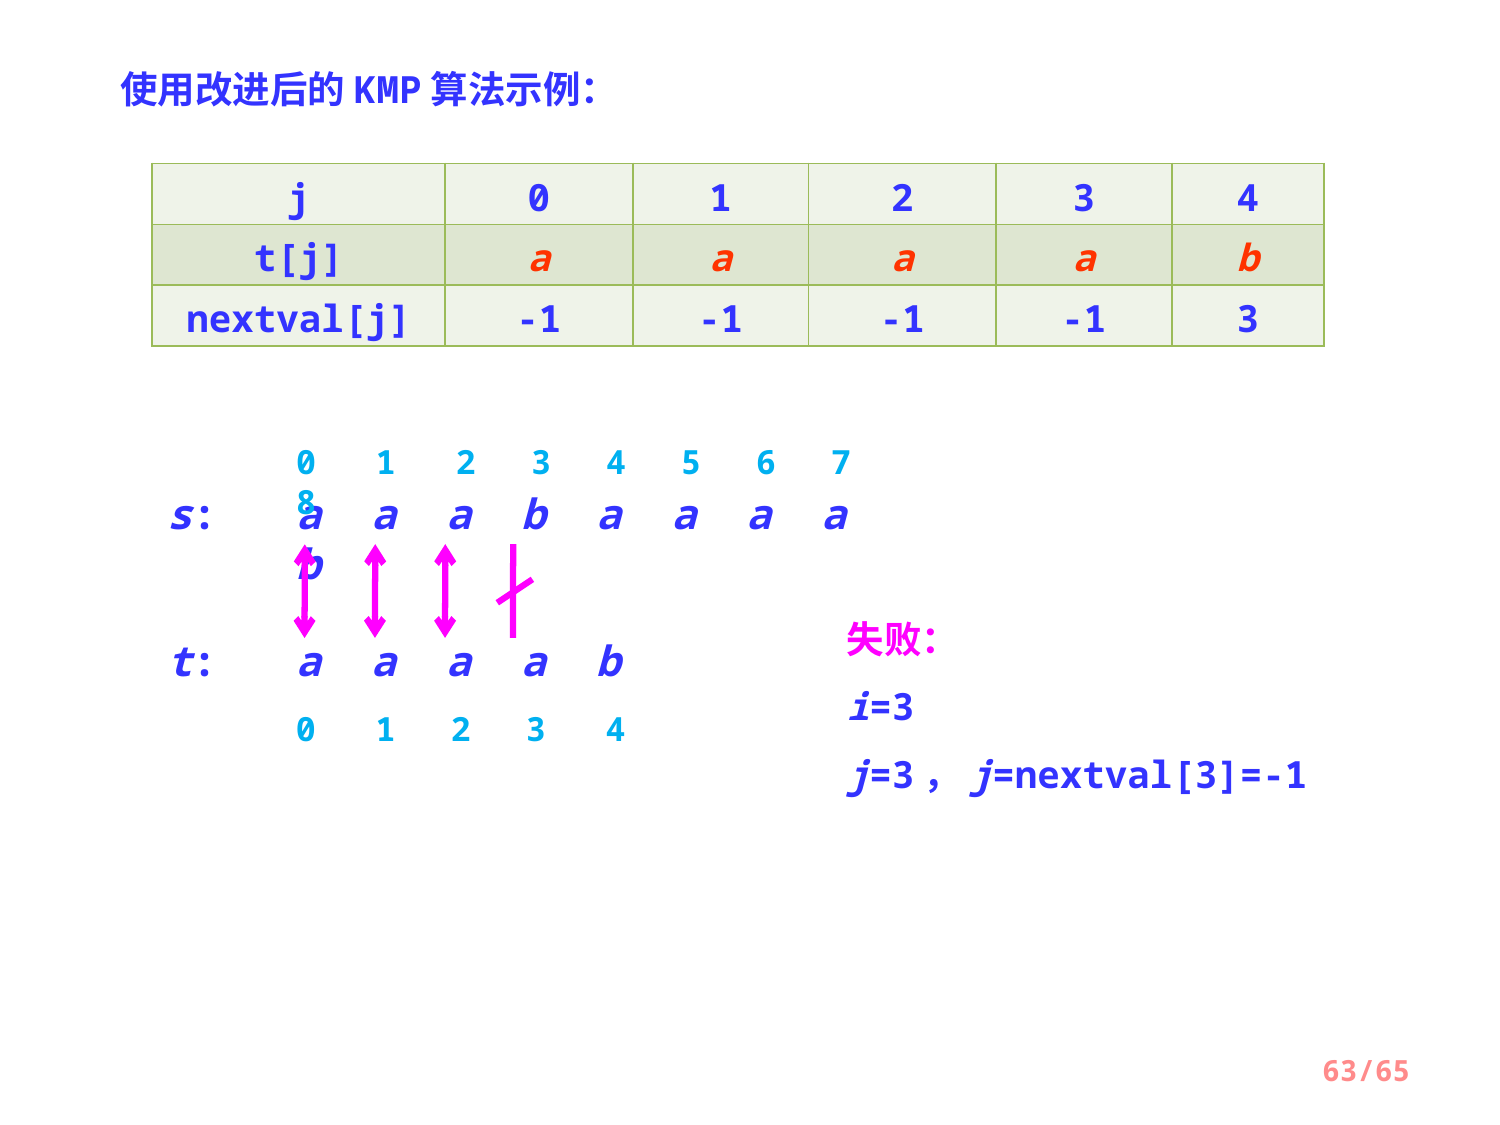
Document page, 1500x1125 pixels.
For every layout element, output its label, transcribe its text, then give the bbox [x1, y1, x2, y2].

table_header 1 [634, 164, 808, 224]
text_box s: [152, 480, 258, 546]
text_box 失败： i=3 j=3，j=nextval[3]=-1 [832, 585, 1348, 804]
table_cell a [809, 225, 995, 284]
table_cell 3 [1173, 286, 1323, 345]
table_cell b [1173, 225, 1323, 284]
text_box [497, 543, 533, 639]
table_header 2 [809, 164, 995, 224]
table_cell -1 [997, 286, 1171, 345]
table_cell a [446, 225, 632, 284]
table_header j [153, 164, 444, 224]
text_box 0 1 2 3 4 5 6 7 8 [281, 433, 903, 529]
table_header 4 [1173, 164, 1323, 224]
table_cell t[j] [153, 225, 444, 284]
table_cell nextval[j] [153, 286, 444, 345]
table_header 0 [446, 164, 632, 224]
table_cell -1 [634, 286, 808, 345]
table_cell -1 [809, 286, 995, 345]
text_box a a a b a a a a b [281, 529, 891, 596]
table_header 3 [997, 164, 1171, 224]
text_box 0 1 2 3 4 [281, 701, 668, 756]
text_box a a a a b [281, 627, 657, 693]
table_cell a [997, 225, 1171, 284]
table_cell -1 [446, 286, 632, 345]
text_box t: [152, 627, 258, 693]
text_box 使用改进后的KMP算法示例： [105, 58, 809, 119]
slide_number 63/65 [1074, 1042, 1425, 1103]
table_cell a [634, 225, 808, 284]
